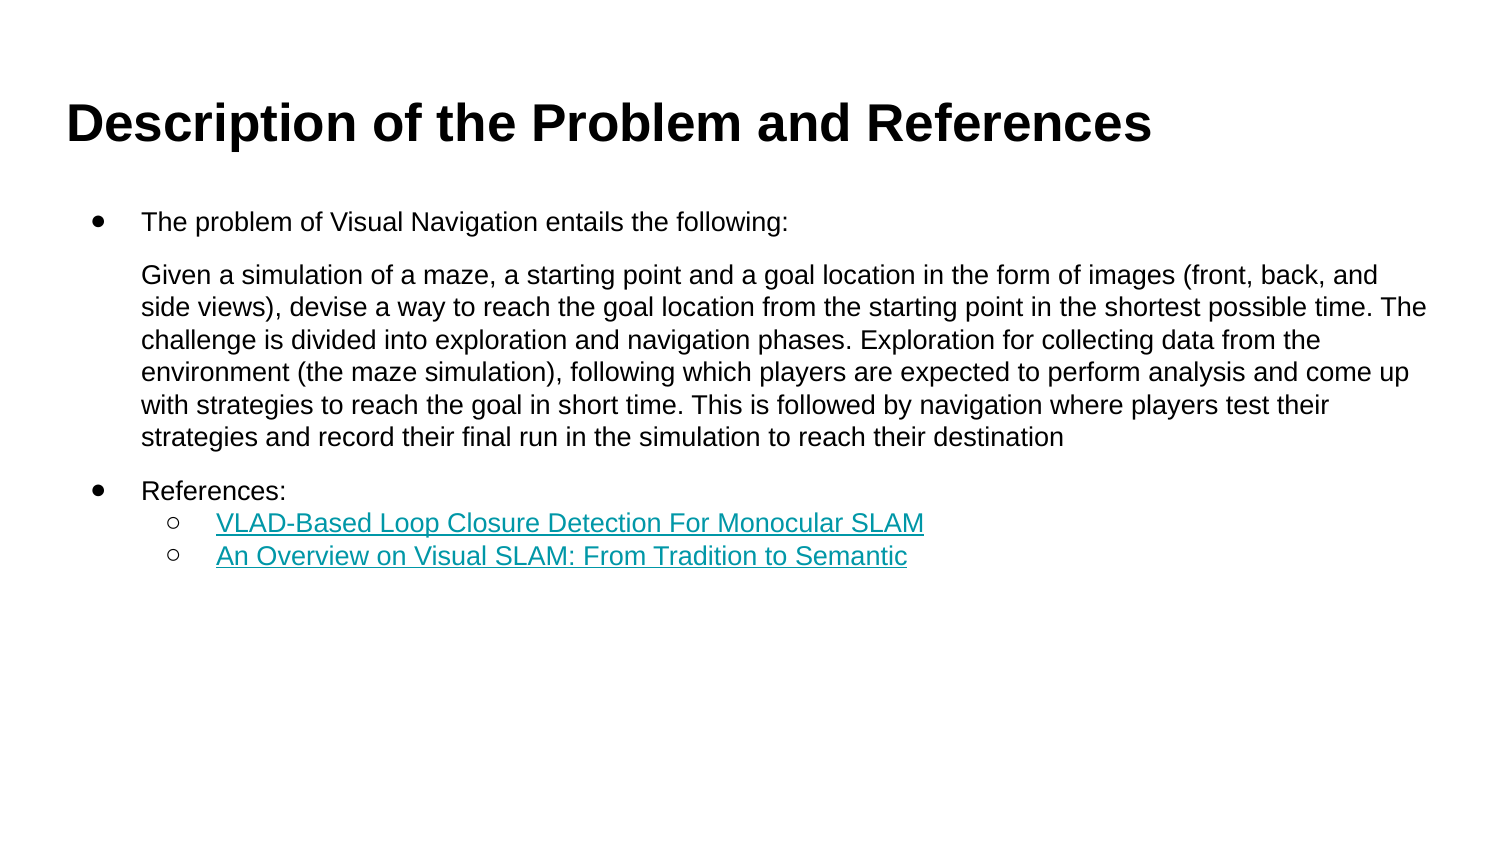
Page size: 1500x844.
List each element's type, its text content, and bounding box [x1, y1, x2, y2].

list The problem of Visual Navigation entails the following: Given a simulation of a maze, a starting point and a goal location in the form of images (front, back, and side views), devise a way to reach the goal location from the starting point in the shortest possible time. The challenge is divided into exploration and navigation phases. Exploration for collecting data from the environment (the maze simulation), following which players are expected to perform analysis and come up with strategies to reach the goal in short time. This is followed by navigation where players test their strategies and record their final run in the simulation to reach their destination References: VLAD-Based Loop Closure Detection For Monocular SLAM An Overview on Visual SLAM: From Tradition to Semantic [51, 189, 1449, 750]
title Description of the Problem and References [51, 72, 1449, 167]
